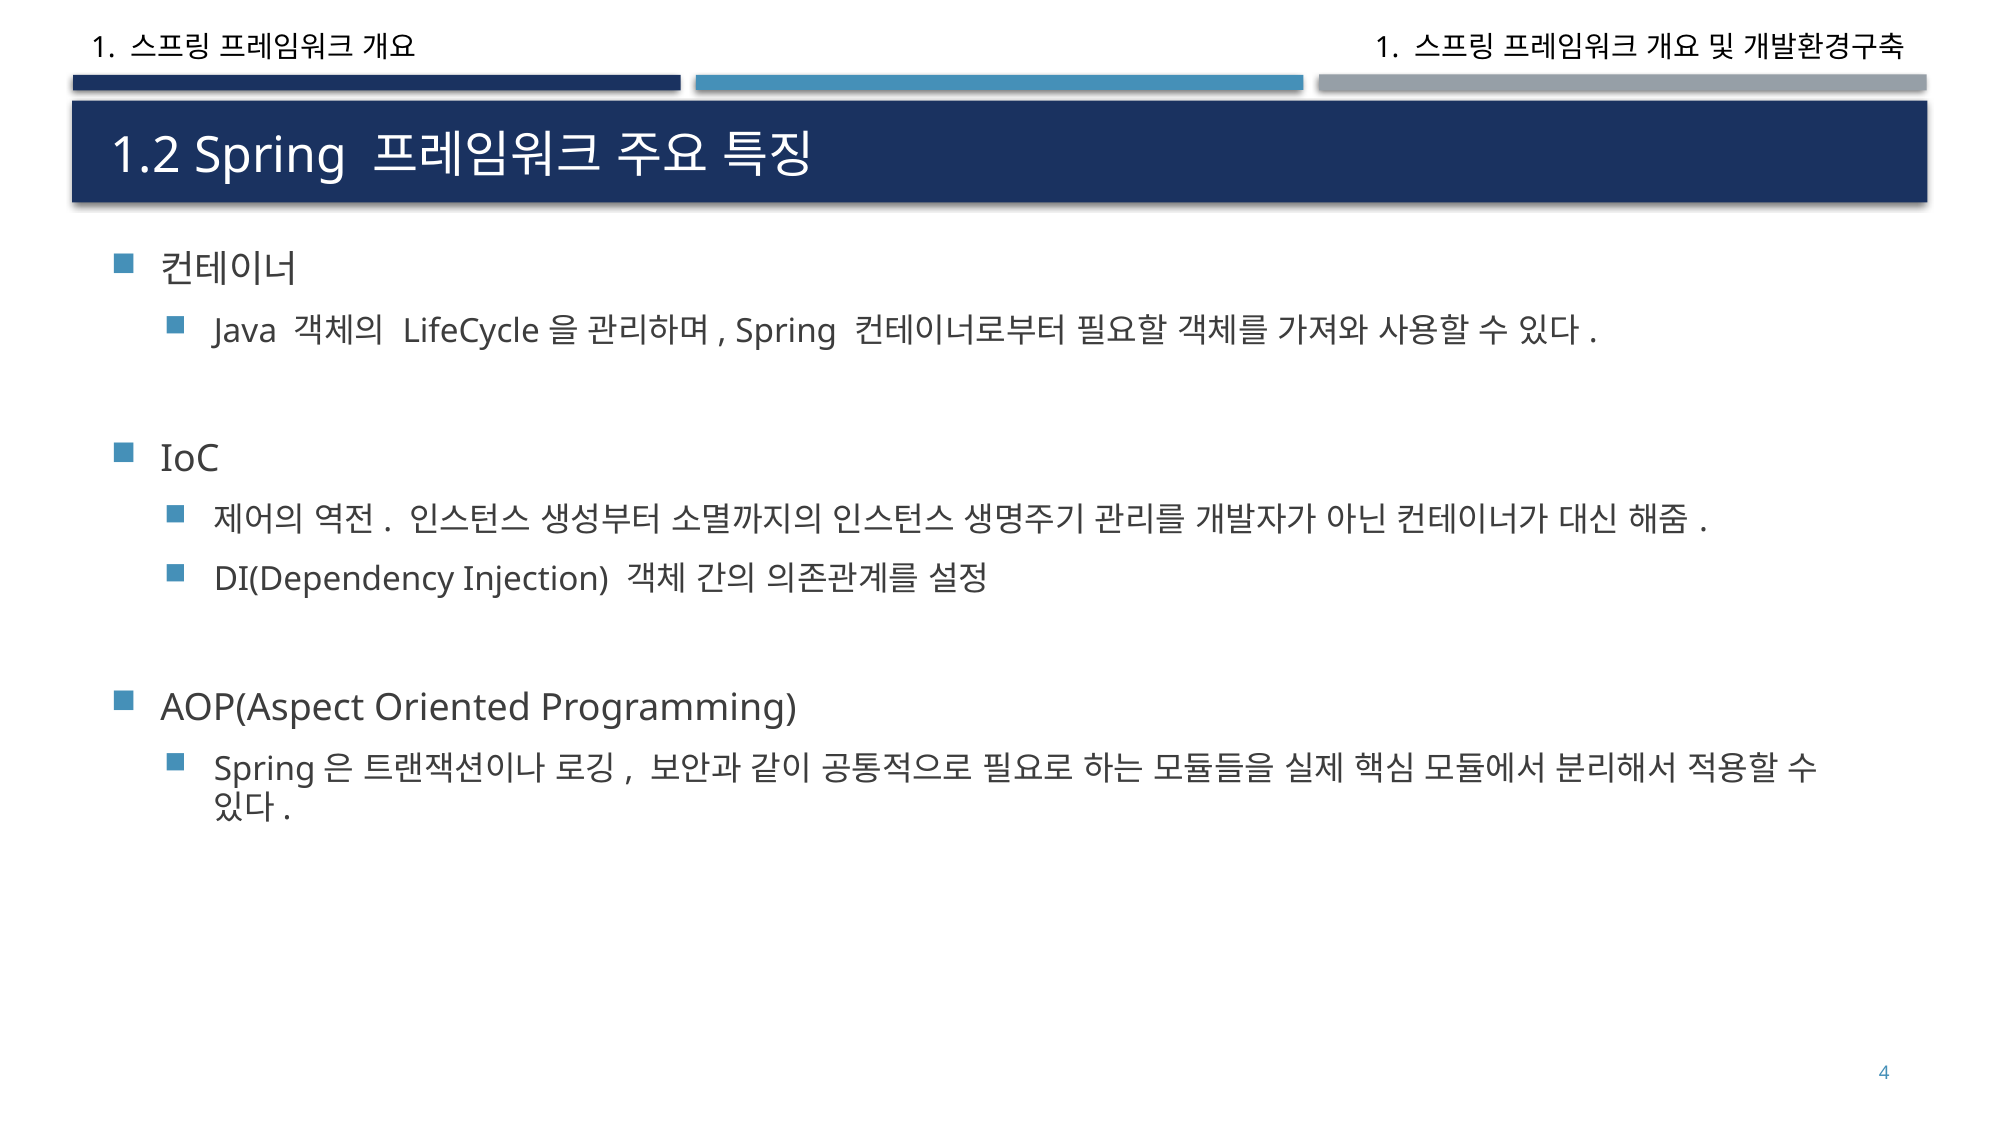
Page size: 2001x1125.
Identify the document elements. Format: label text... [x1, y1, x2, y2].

slide_number 4 [1732, 1043, 1905, 1104]
list 컨테이너 Java 객체의 LifeCycle을 관리하며, Spring 컨테이너로부터 필요할 객체를 가져와 사용할 수 있다. IoC 제어의 역전. 인스턴스 생성부터 소멸까지의 인스턴스 생명주기 관리를 개발자가 아닌 컨테이너가 대신 해줌. DI(Dependency Injection) 객체 간의 의존관계를 설정 AOP(Aspect Oriented Programming) Spring은 트랜잭션이나 로깅, 보안과 같이 공통적으로 필요로 하는 모듈들을 실제 핵심 모듈에서 분리해서 적용할 수 있다. [95, 237, 1905, 1030]
title 1.2 Spring 프레임워크 주요 특징 [95, 107, 1905, 191]
text_box 1. 스프링 프레임워크 개요 [76, 20, 677, 71]
